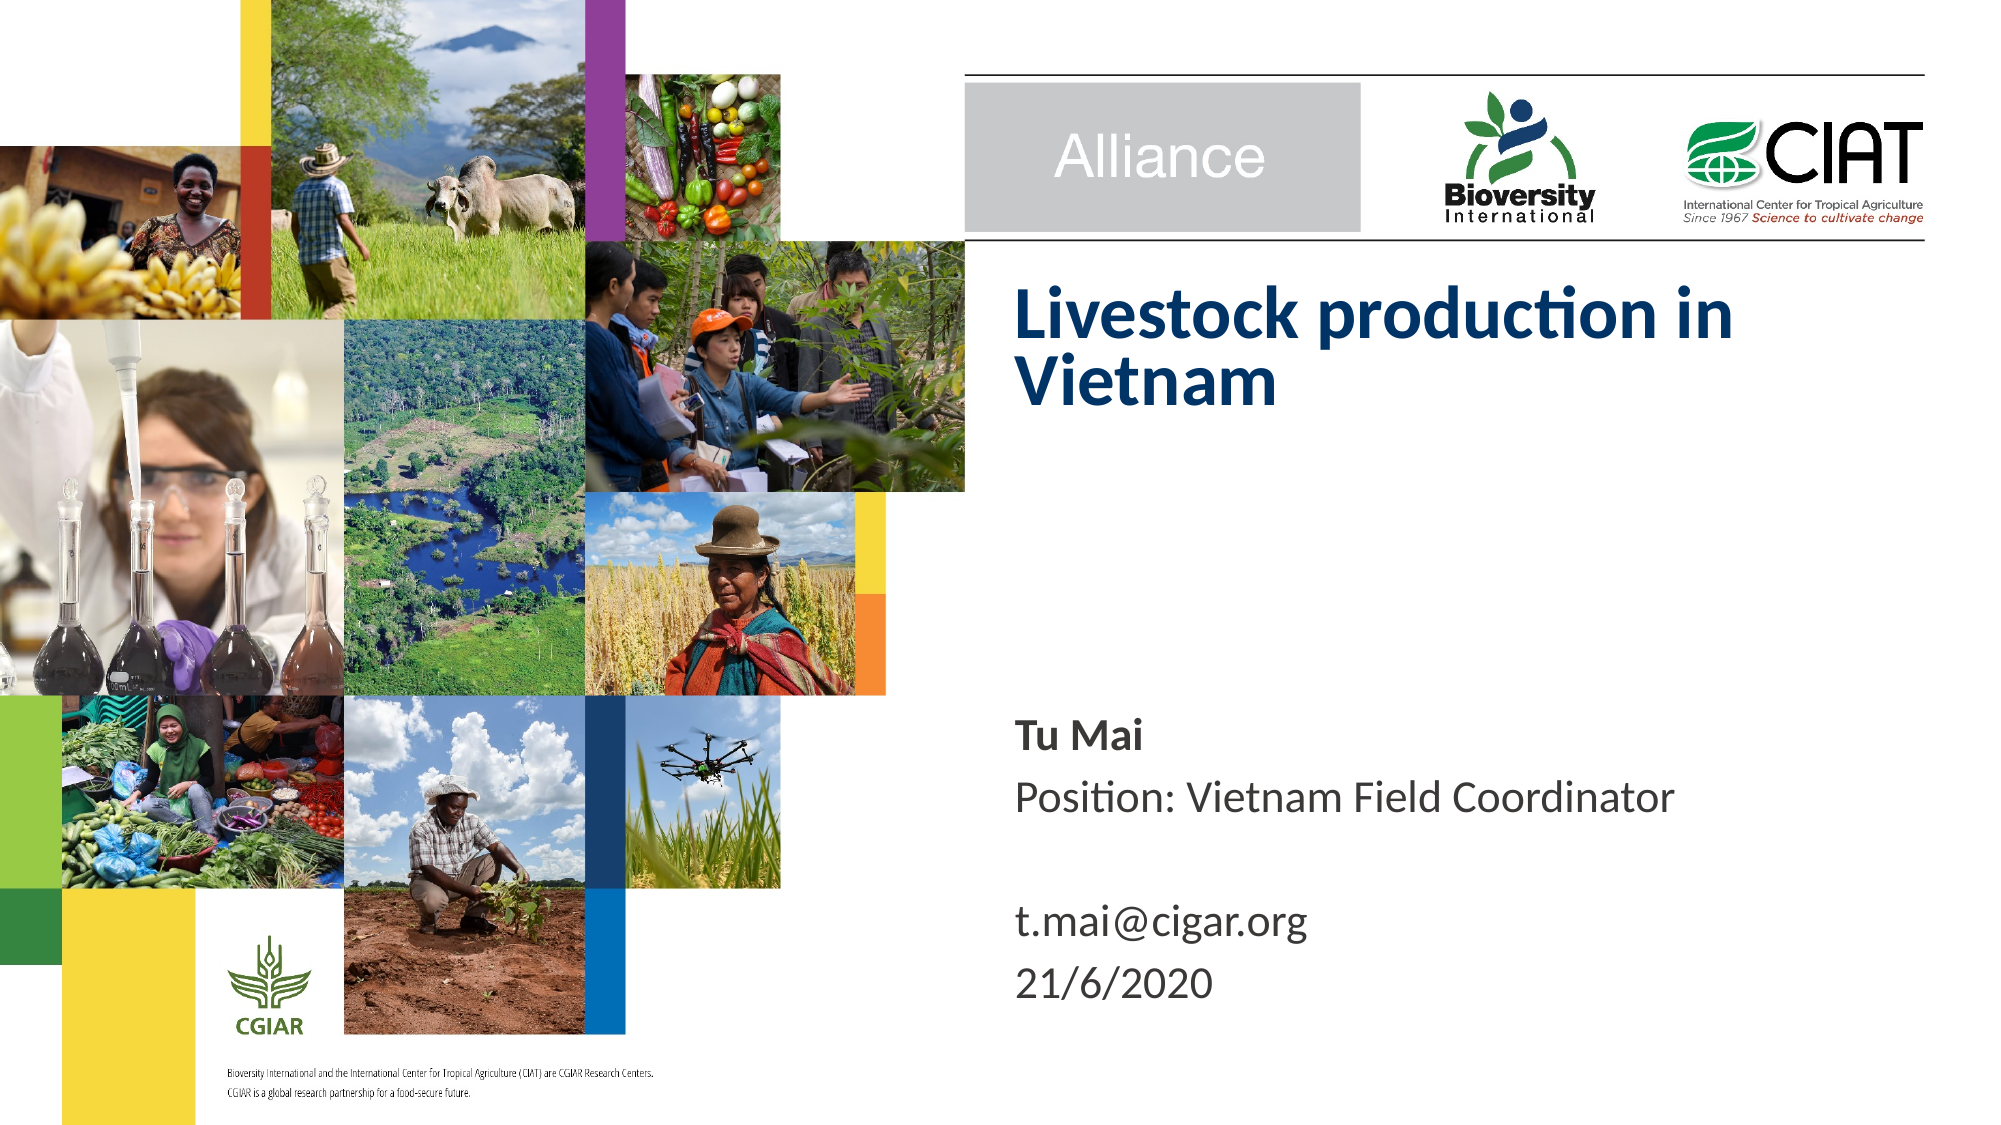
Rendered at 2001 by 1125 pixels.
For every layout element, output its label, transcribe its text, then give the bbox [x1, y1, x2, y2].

picture [0, 0, 2000, 1125]
subtitle Tu Mai Position: Vietnam Field Coordinator t.mai@cigar.org 21/6/2020 [999, 710, 1928, 1101]
title Livestock production in Vietnam [999, 276, 1928, 669]
